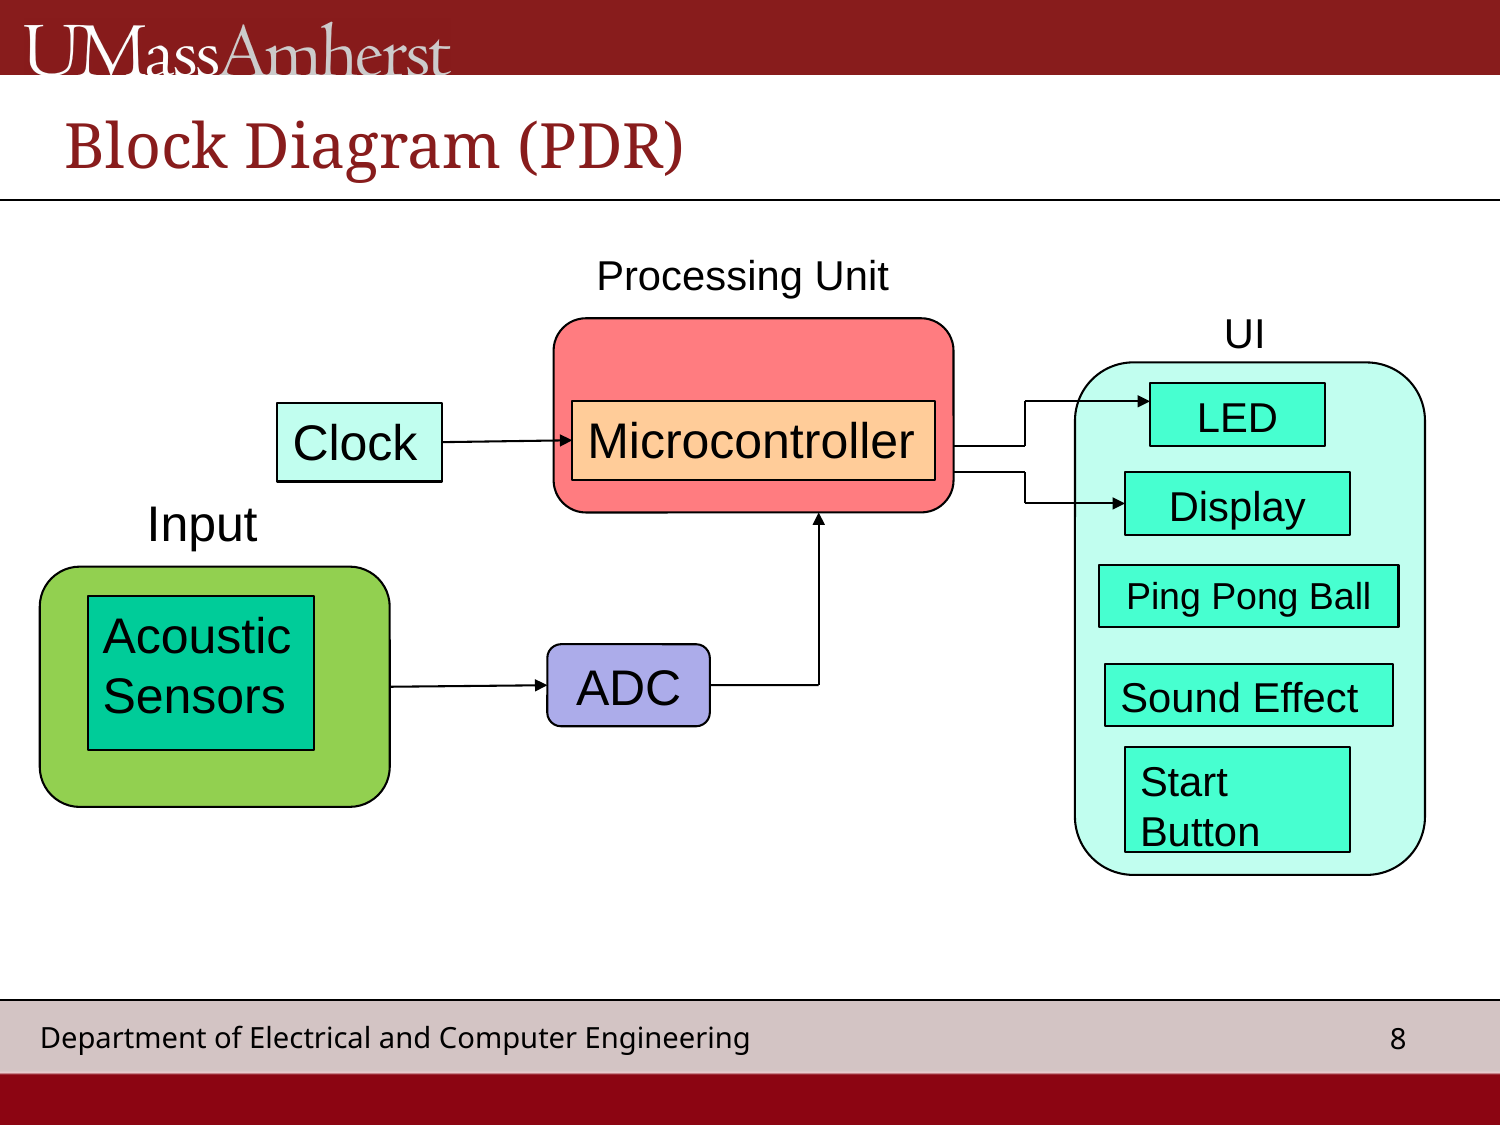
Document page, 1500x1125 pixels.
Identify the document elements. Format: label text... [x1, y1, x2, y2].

text_box LED [1149, 383, 1325, 446]
text_box Sound Effect [1105, 663, 1393, 727]
text_box [553, 318, 954, 513]
text_box [1074, 362, 1426, 875]
text_box Display [1124, 472, 1350, 535]
picture [0, 1001, 1500, 1125]
text_box ADC [547, 644, 710, 727]
text_box Ping Pong Ball [1098, 564, 1399, 628]
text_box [441, 439, 573, 443]
text_box Input [131, 483, 307, 559]
text_box [39, 566, 390, 807]
text_box UI [1208, 299, 1372, 365]
text_box Acoustic Sensors [87, 596, 314, 750]
text_box Processing Unit [581, 241, 969, 357]
text_box Clock [277, 402, 443, 482]
picture [0, 0, 1500, 75]
text_box Start Button [1124, 746, 1350, 852]
text_box Microcontroller [572, 400, 935, 480]
title Block Diagram (PDR) [50, 99, 1500, 188]
